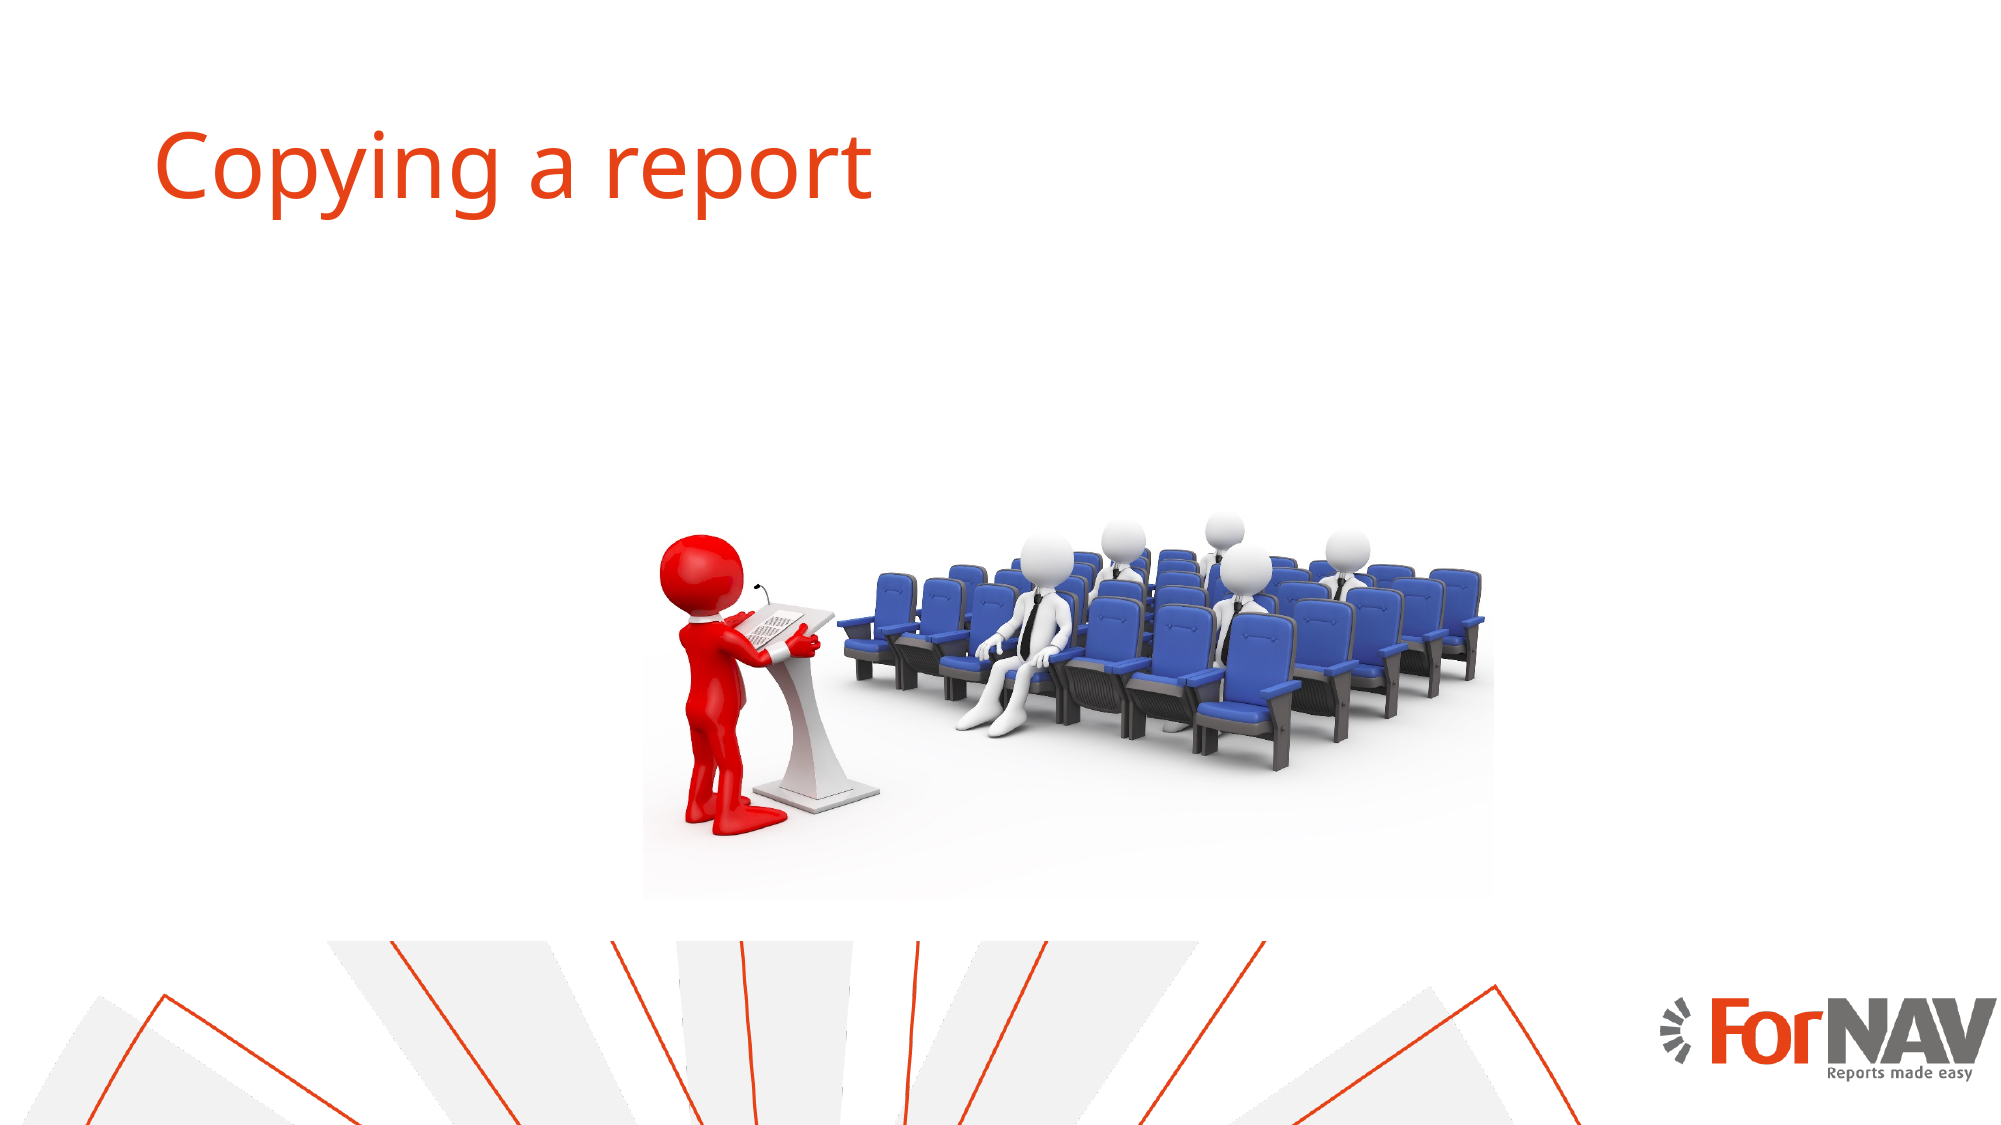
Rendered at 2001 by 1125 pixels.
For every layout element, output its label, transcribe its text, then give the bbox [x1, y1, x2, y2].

picture [0, 941, 2001, 1125]
title Copying a report [137, 59, 1863, 278]
picture [643, 427, 1494, 900]
